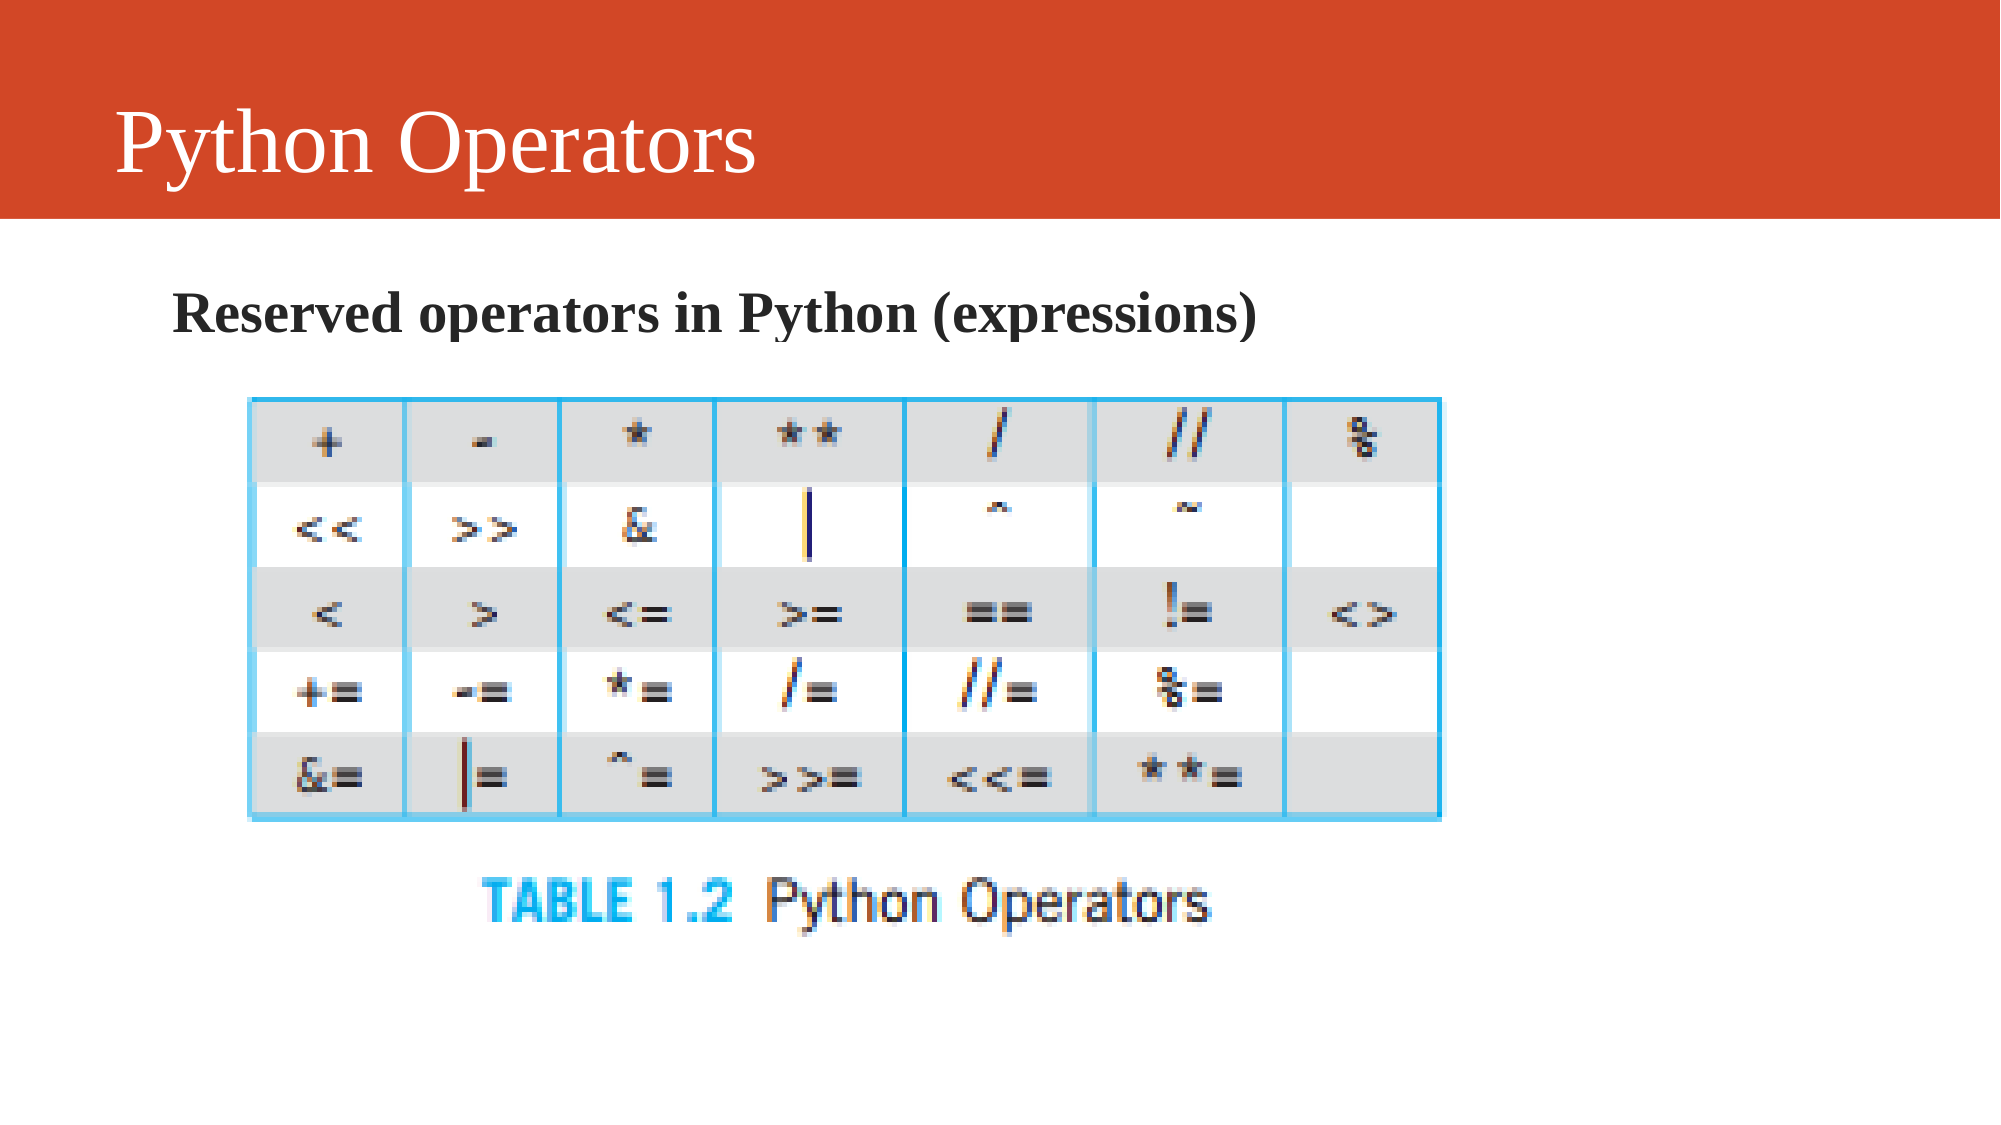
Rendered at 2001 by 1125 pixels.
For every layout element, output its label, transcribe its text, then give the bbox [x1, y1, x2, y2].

picture [157, 342, 1533, 988]
list Reserved operators in Python (expressions) [157, 273, 1805, 988]
title Python Operators [99, 0, 1863, 199]
